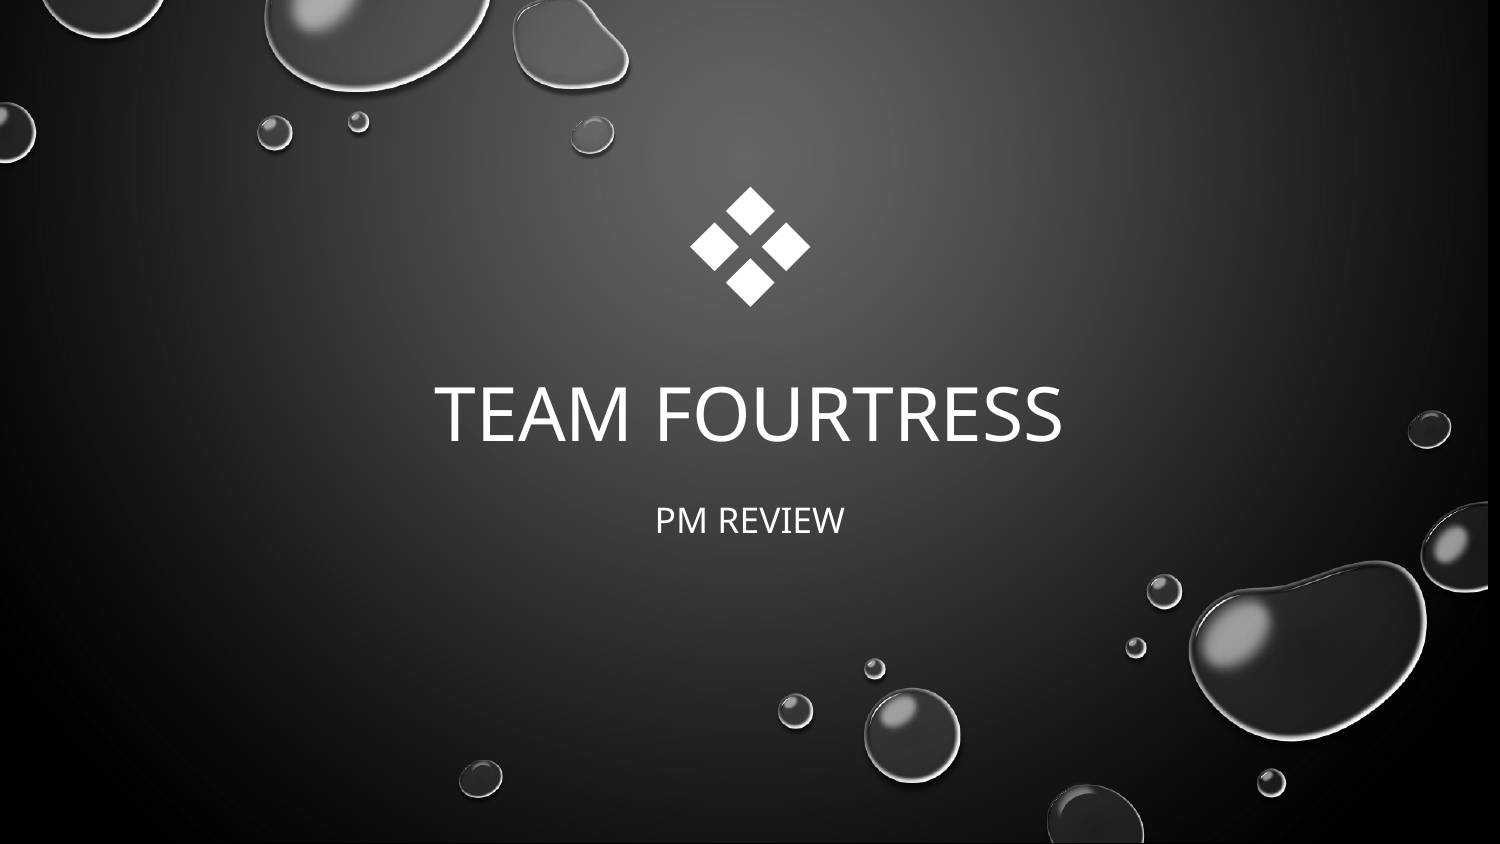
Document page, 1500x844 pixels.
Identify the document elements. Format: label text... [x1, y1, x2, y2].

text_box [661, 159, 892, 375]
subtitle PM REVIEW [215, 478, 1285, 647]
title TEAM FOURTRESS [215, 160, 1285, 469]
picture [0, 0, 1488, 843]
